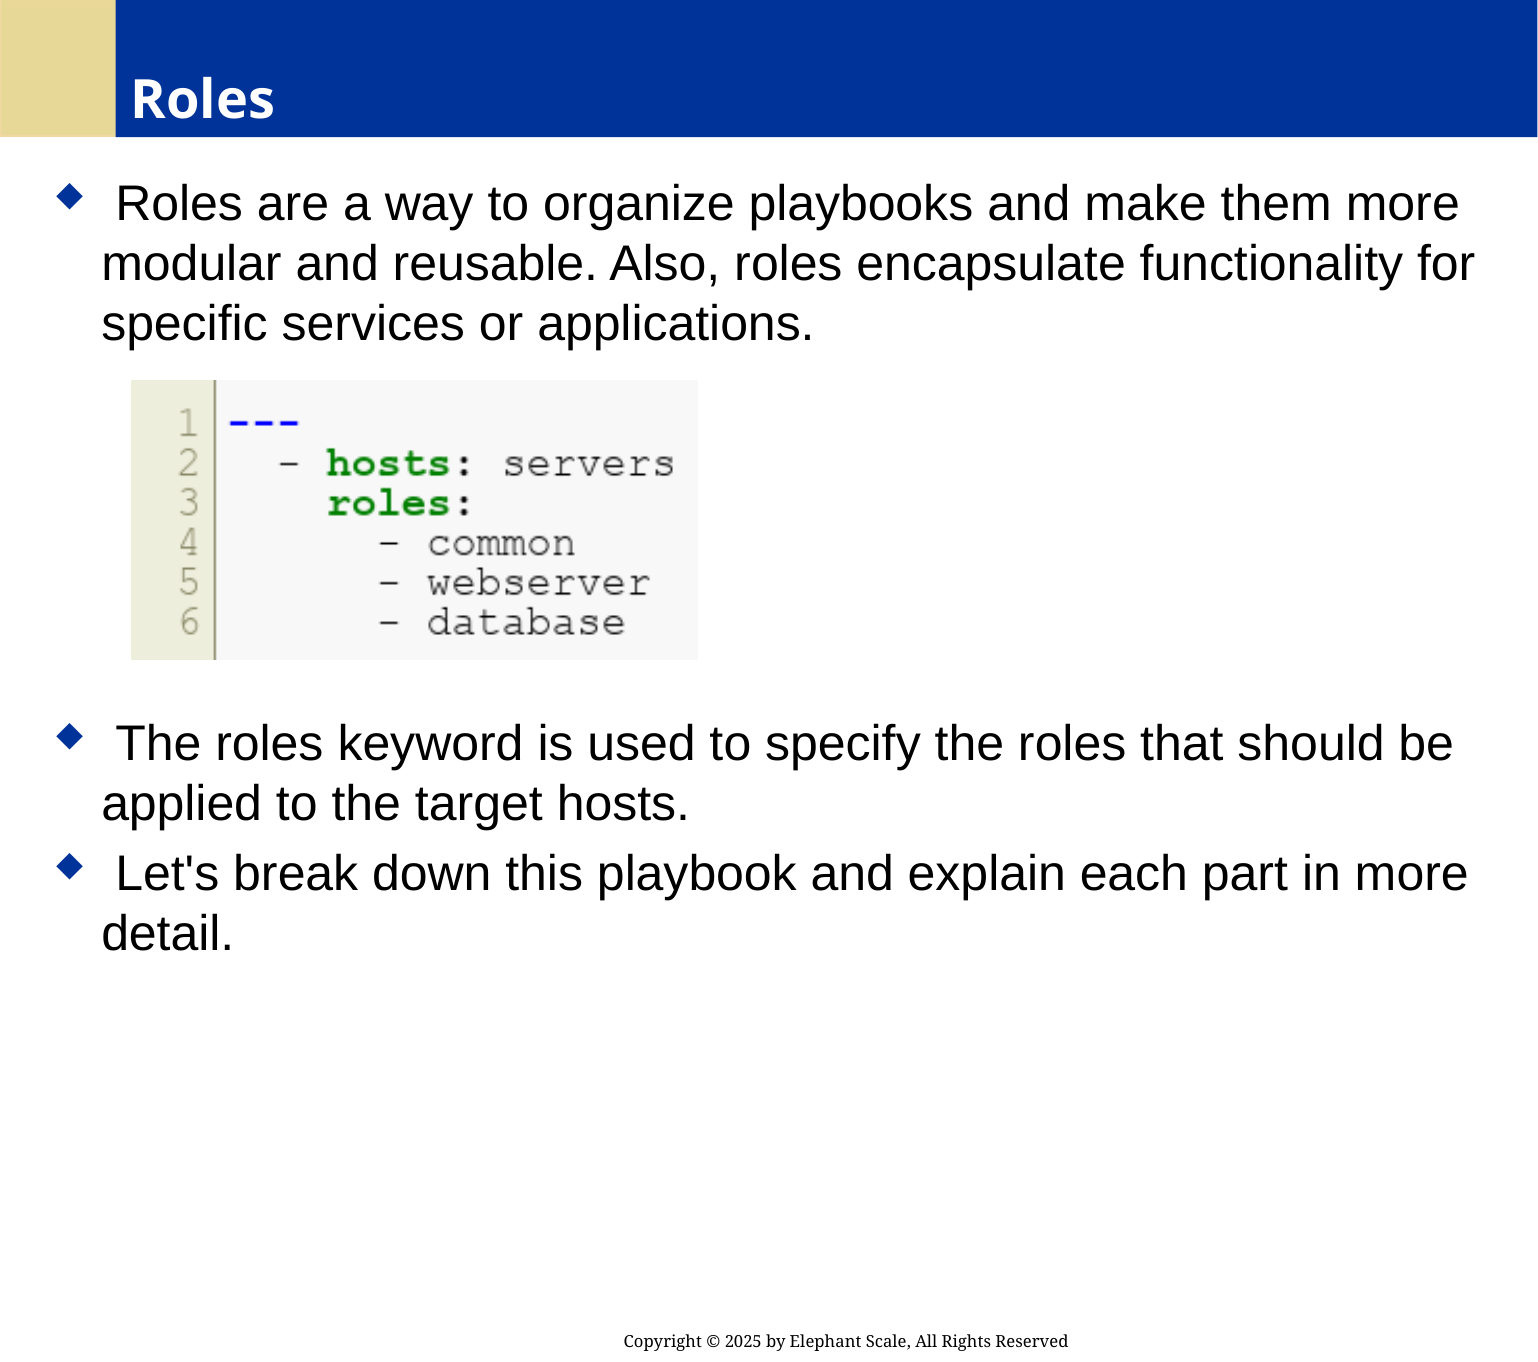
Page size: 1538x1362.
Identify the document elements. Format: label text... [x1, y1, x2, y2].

title Roles [115, 0, 1538, 138]
picture [130, 380, 699, 660]
text_box Copyright © 2025 by Elephant Scale, All Rights Reserved [608, 1322, 1085, 1358]
list Roles are a way to organize playbooks and make them more modular and reusable. Also, roles encapsulate functionality for specific services or applications. The roles keyword is used to specify the roles that should be applied to the target hosts. Let's break down this playbook and explain each part in more detail. [38, 162, 1500, 1284]
picture [0, 0, 115, 137]
